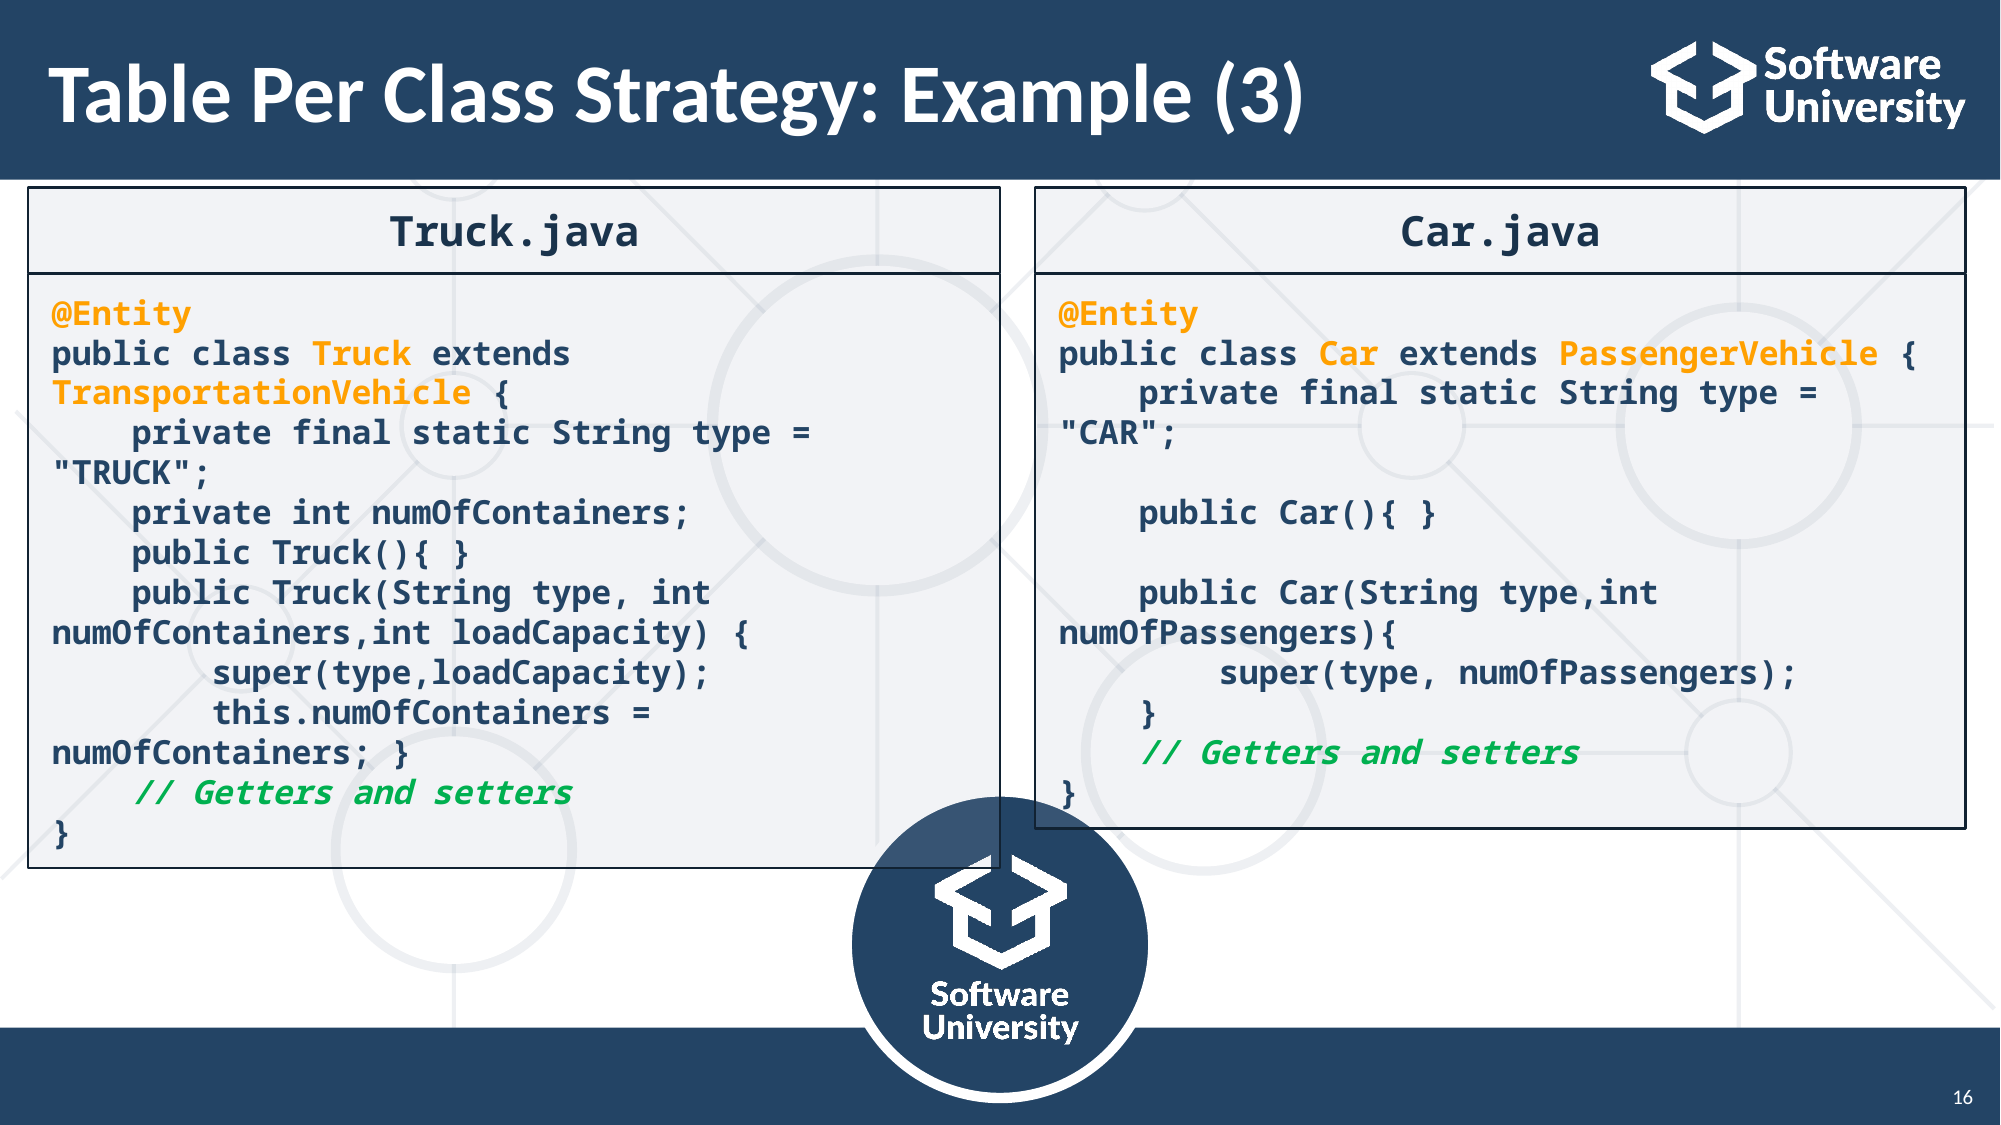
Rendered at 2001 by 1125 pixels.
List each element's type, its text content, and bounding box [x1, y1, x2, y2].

picture [921, 854, 1079, 1049]
text_box @Entity public class Truck extends TransportationVehicle { private final static String type = "TRUCK"; private int numOfContainers; public Truck(){ } public Truck(String type, int numOfContainers,int loadCapacity) { super(type,loadCapacity); this.numOfContainers = numOfContainers; } // Getters and setters } [28, 274, 1000, 869]
text_box Car.java [1035, 187, 1966, 273]
slide_number 16 [1927, 1067, 1989, 1117]
text_box @Entity public class Car extends PassengerVehicle { private final static String type = "CAR"; public Car(){ } public Car(String type,int numOfPassengers){ super(type, numOfPassengers); } // Getters and setters } [1035, 274, 1966, 829]
text_box Truck.java [28, 187, 1000, 273]
title Table Per Class Strategy: Example (3) [31, 16, 1625, 162]
picture [1651, 41, 1966, 134]
